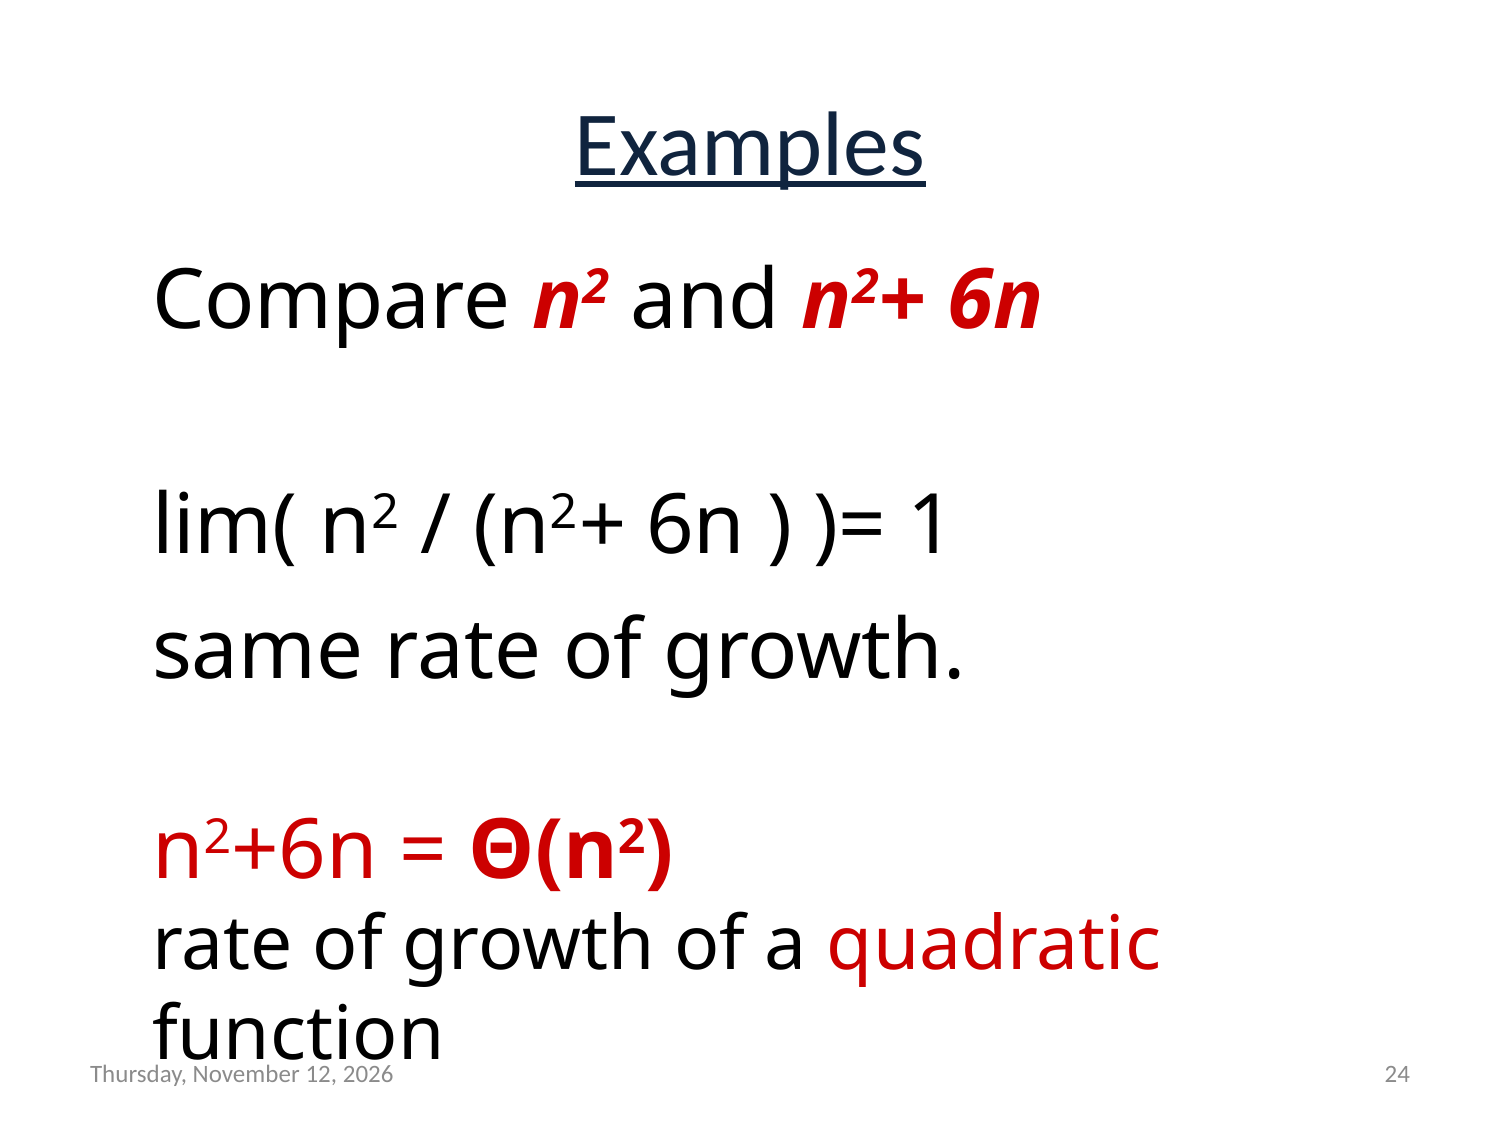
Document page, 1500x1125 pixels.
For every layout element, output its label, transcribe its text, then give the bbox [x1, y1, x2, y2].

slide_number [75, 1042, 425, 1103]
title Examples [75, 45, 1425, 233]
text_box Compare n2 and n2+ 6n lim( n2 / (n2+ 6n ) )= 1 same rate of growth. n2+6n = Θ(n2) rate of growth of a quadratic function [137, 237, 1475, 1125]
slide_number 24 [1074, 1042, 1425, 1103]
